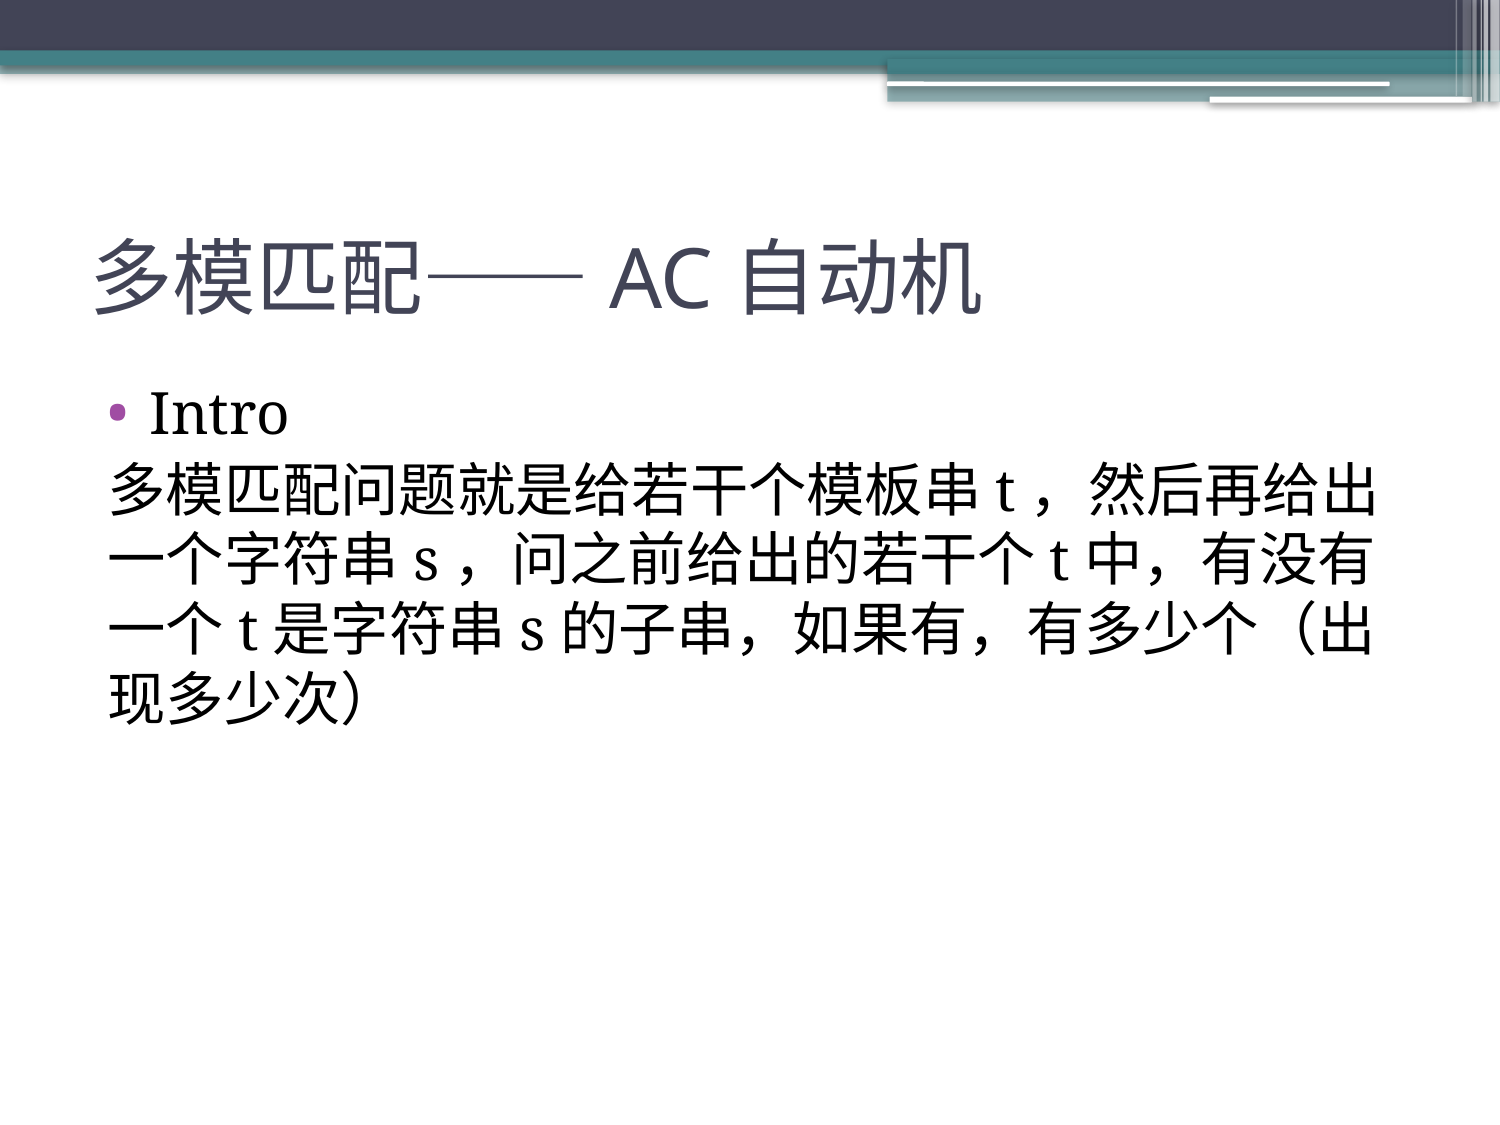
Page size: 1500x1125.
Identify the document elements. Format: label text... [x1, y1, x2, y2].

title 多模匹配——AC自动机 [75, 187, 1425, 363]
list Intro 多模匹配问题就是给若干个模板串t，然后再给出一个字符串s，问之前给出的若干个t中，有没有一个t是字符串s的子串，如果有，有多少个（出现多少次） [75, 368, 1425, 1079]
